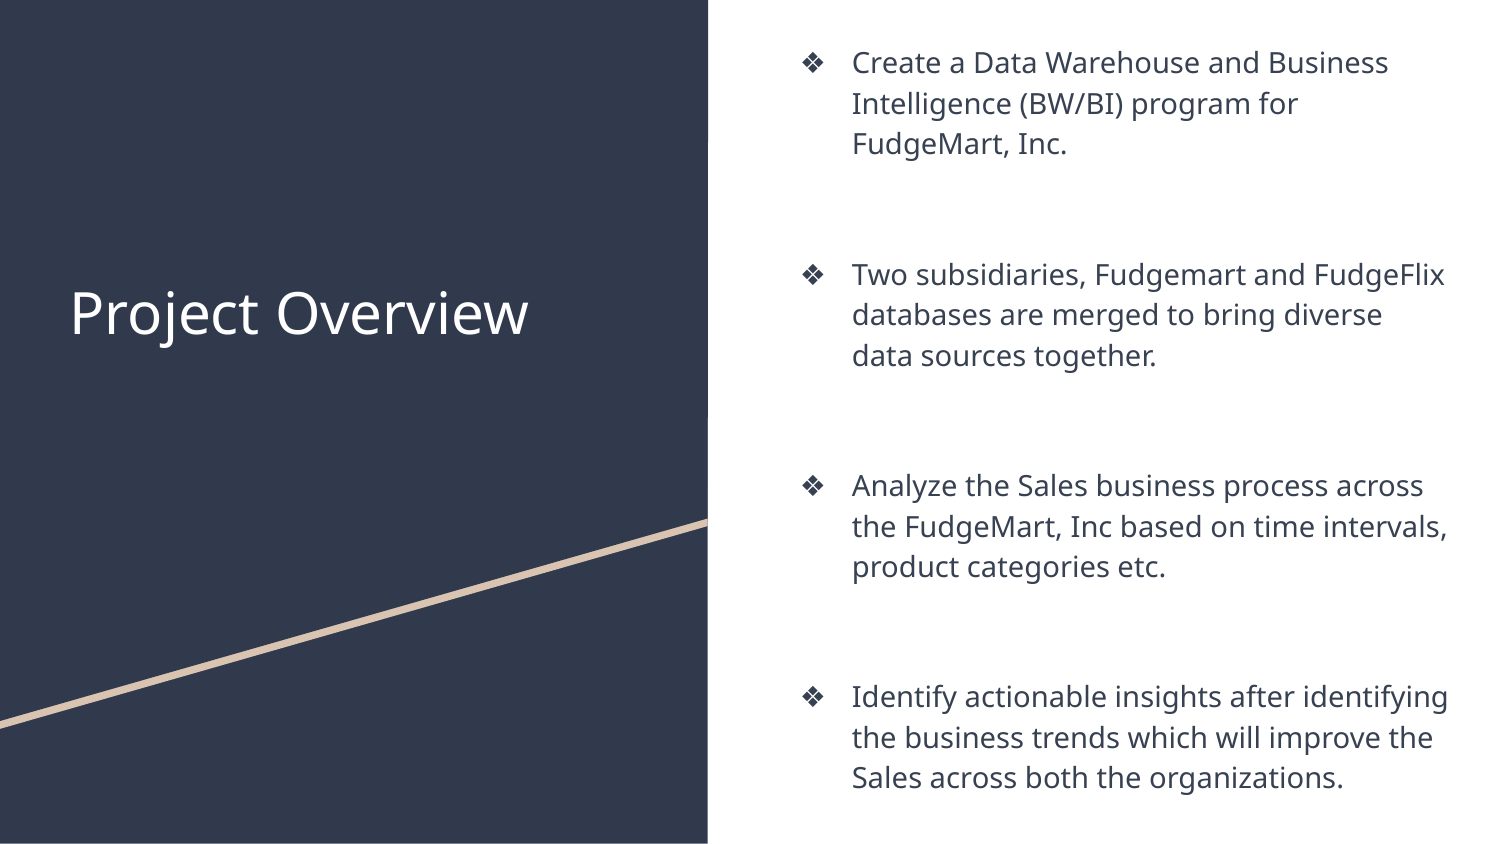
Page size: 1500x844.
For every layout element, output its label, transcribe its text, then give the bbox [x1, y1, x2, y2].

title Project Overview [54, 261, 663, 673]
list Create a Data Warehouse and Business Intelligence (BW/BI) program for FudgeMart, Inc. Two subsidiaries, Fudgemart and FudgeFlix databases are merged to bring diverse data sources together. Analyze the Sales business process across the FudgeMart, Inc based on time intervals, product categories etc. Identify actionable insights after identifying the business trends which will improve the Sales across both the organizations. [761, 24, 1465, 821]
